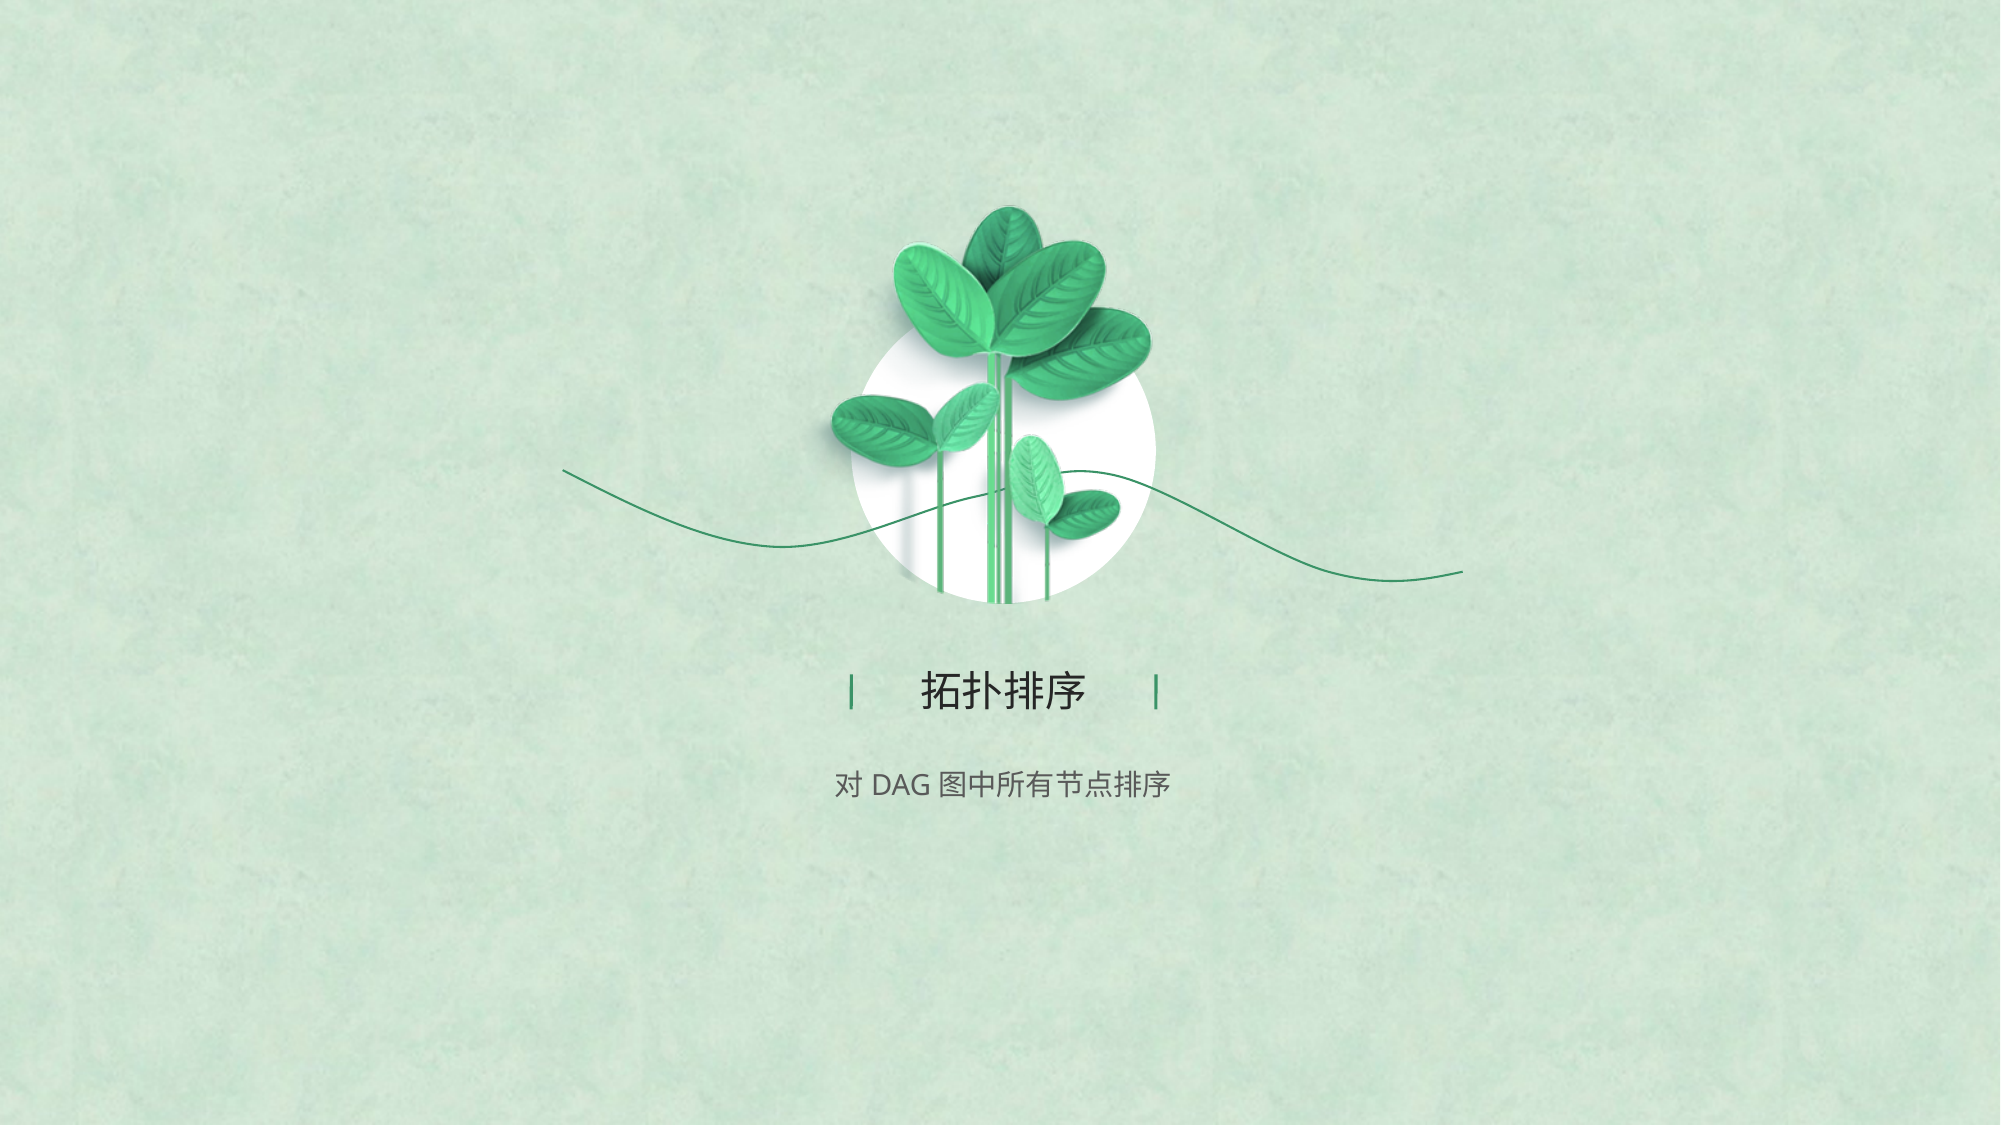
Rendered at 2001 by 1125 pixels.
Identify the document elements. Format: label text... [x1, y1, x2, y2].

text_box [1176, 497, 1463, 583]
picture [0, 0, 2001, 1125]
text_box 对DAG图中所有节点排序 [562, 758, 1445, 809]
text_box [815, 657, 1191, 723]
text_box [562, 469, 773, 548]
